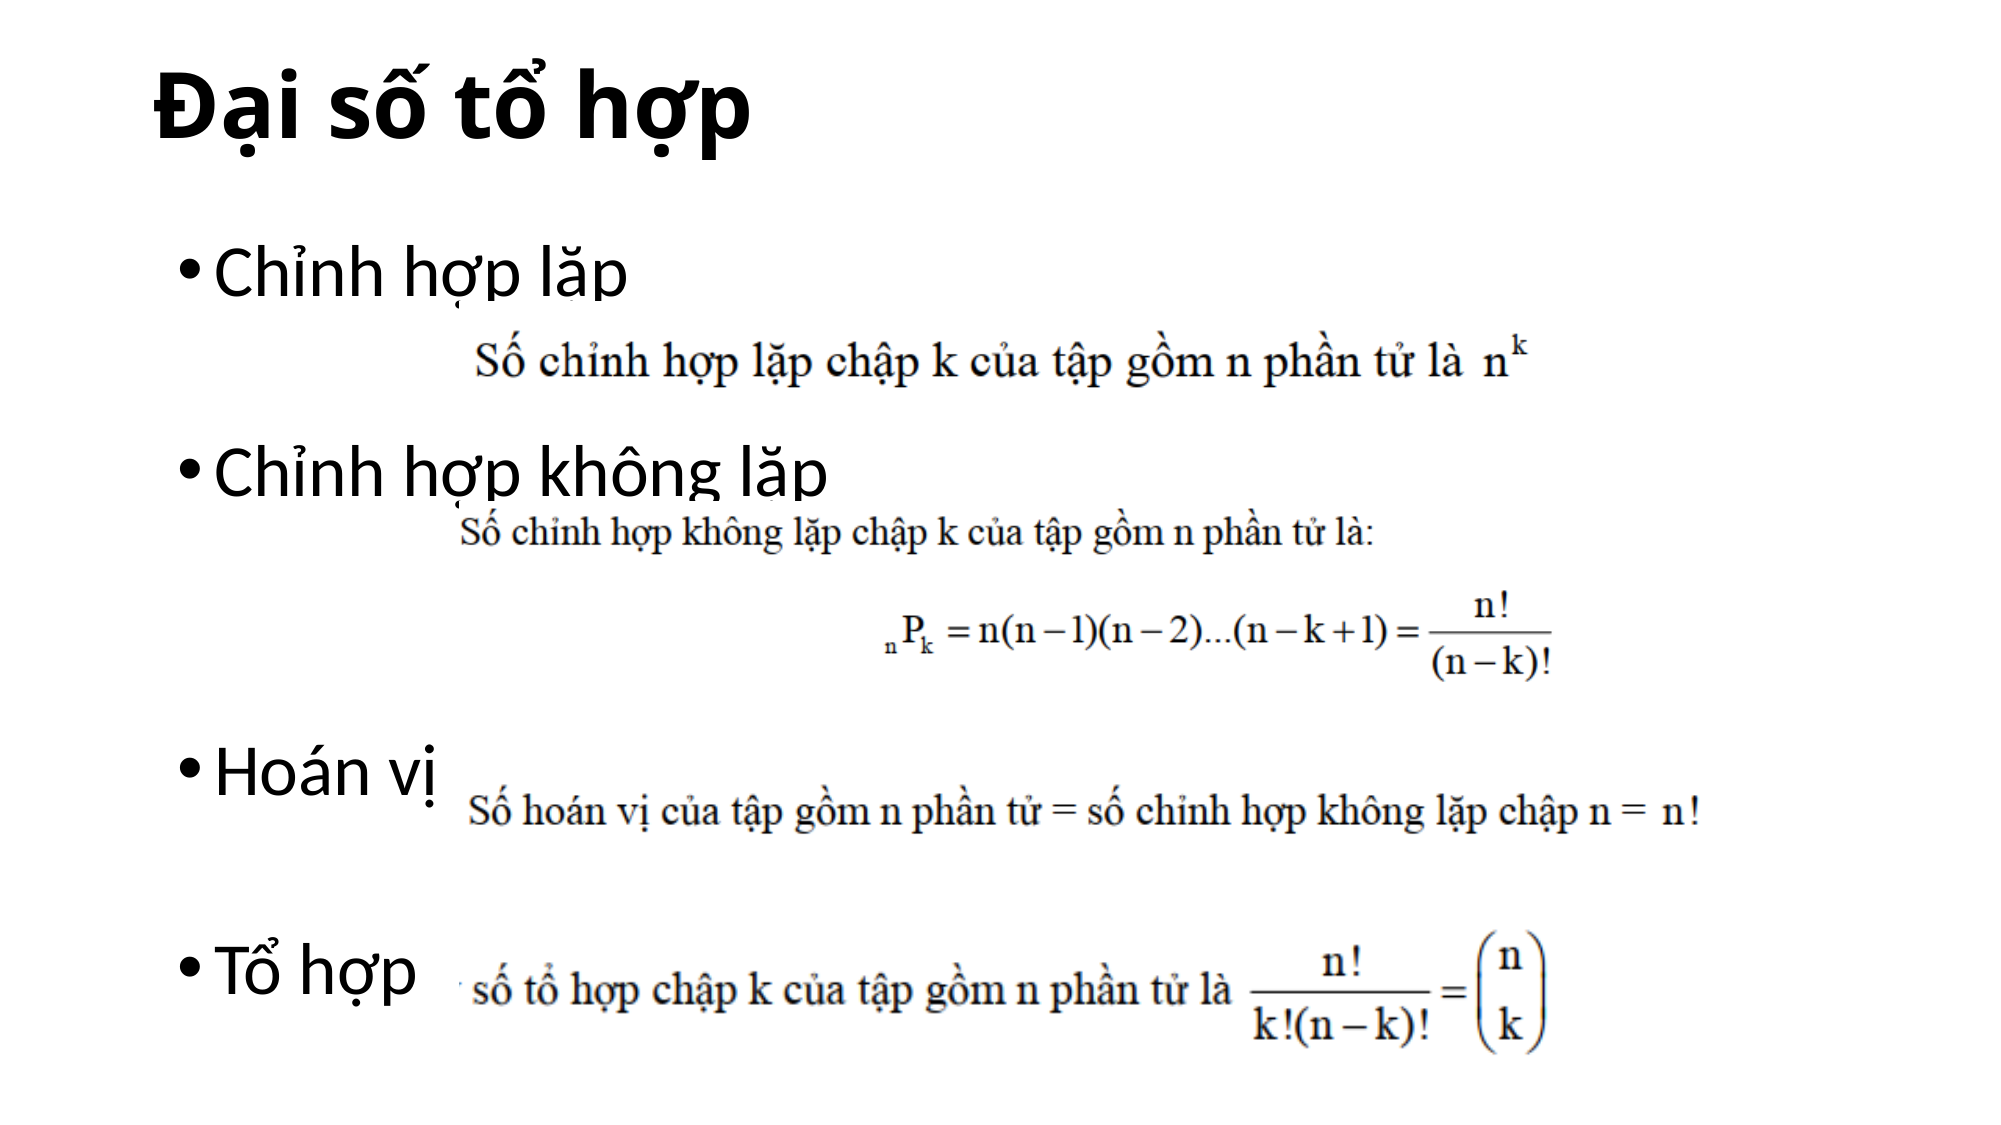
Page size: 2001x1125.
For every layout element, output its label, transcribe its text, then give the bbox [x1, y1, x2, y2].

picture [459, 774, 1710, 845]
picture [459, 926, 1567, 1077]
title Đại số tổ hợp [137, 0, 1863, 218]
list Chỉnh hợp lặp Chỉnh hợp không lặp Hoán vị Tổ hợp [162, 225, 1888, 1020]
picture [459, 301, 1541, 409]
picture [459, 501, 1591, 693]
